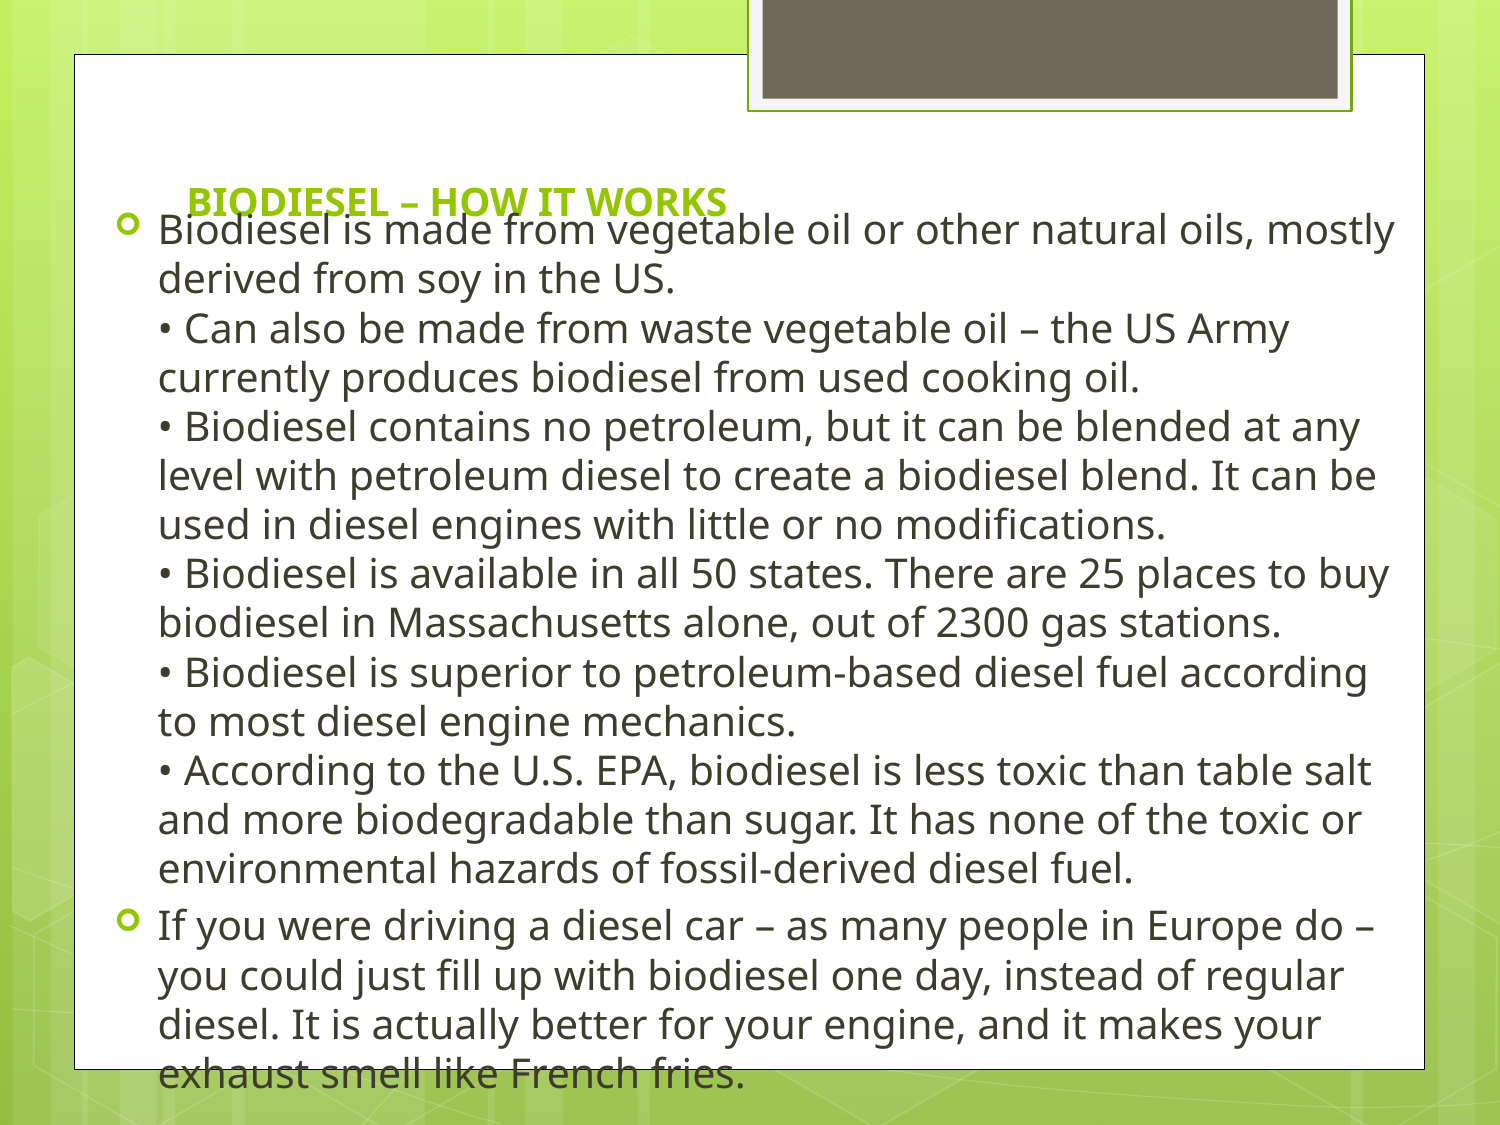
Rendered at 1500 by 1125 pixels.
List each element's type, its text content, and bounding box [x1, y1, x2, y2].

title BIODIESEL – HOW IT WORKS [171, 168, 1324, 196]
list Biodiesel is made from vegetable oil or other natural oils, mostly derived from soy in the US. • Can also be made from waste vegetable oil – the US Army currently produces biodiesel from used cooking oil. • Biodiesel contains no petroleum, but it can be blended at any level with petroleum diesel to create a biodiesel blend. It can be used in diesel engines with little or no modifications. • Biodiesel is available in all 50 states. There are 25 places to buy biodiesel in Massachusetts alone, out of 2300 gas stations. • Biodiesel is superior to petroleum-based diesel fuel according to most diesel engine mechanics. • According to the U.S. EPA, biodiesel is less toxic than table salt and more biodegradable than sugar. It has none of the toxic or environmental hazards of fossil-derived diesel fuel. If you were driving a diesel car – as many people in Europe do – you could just fill up with biodiesel one day, instead of regular diesel. It is actually better for your engine, and it makes your exhaust smell like French fries. [88, 196, 1412, 1125]
